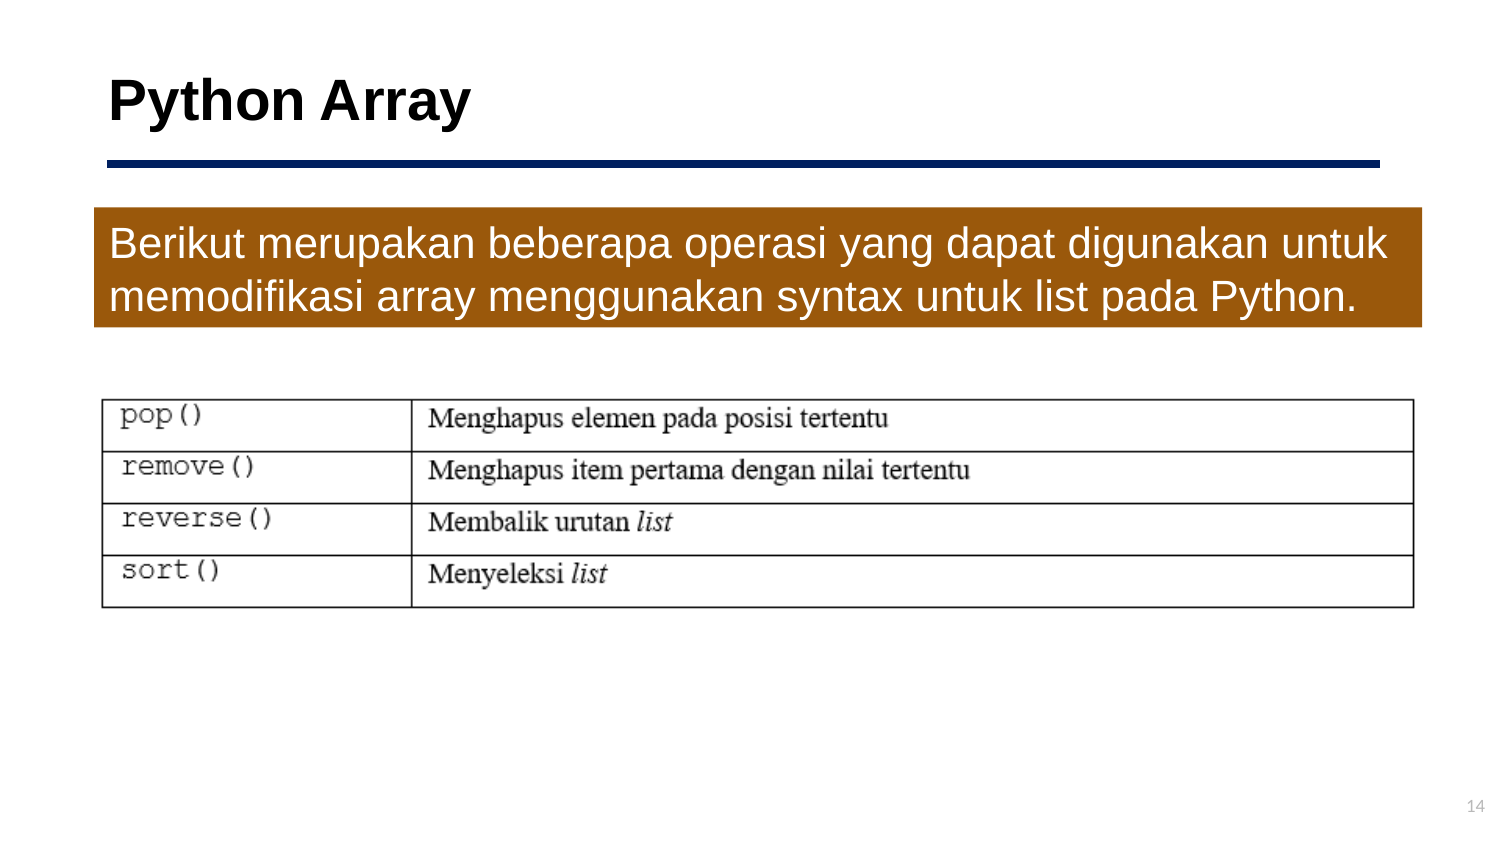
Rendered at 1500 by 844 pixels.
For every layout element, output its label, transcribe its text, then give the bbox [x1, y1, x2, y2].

text_box Berikut merupakan beberapa operasi yang dapat digunakan untuk memodifikasi array menggunakan syntax untuk list pada Python. [94, 207, 1423, 328]
picture [107, 160, 1380, 169]
text_box Python Array [94, 54, 837, 140]
picture [93, 393, 1424, 621]
slide_number 14 [1162, 782, 1500, 828]
